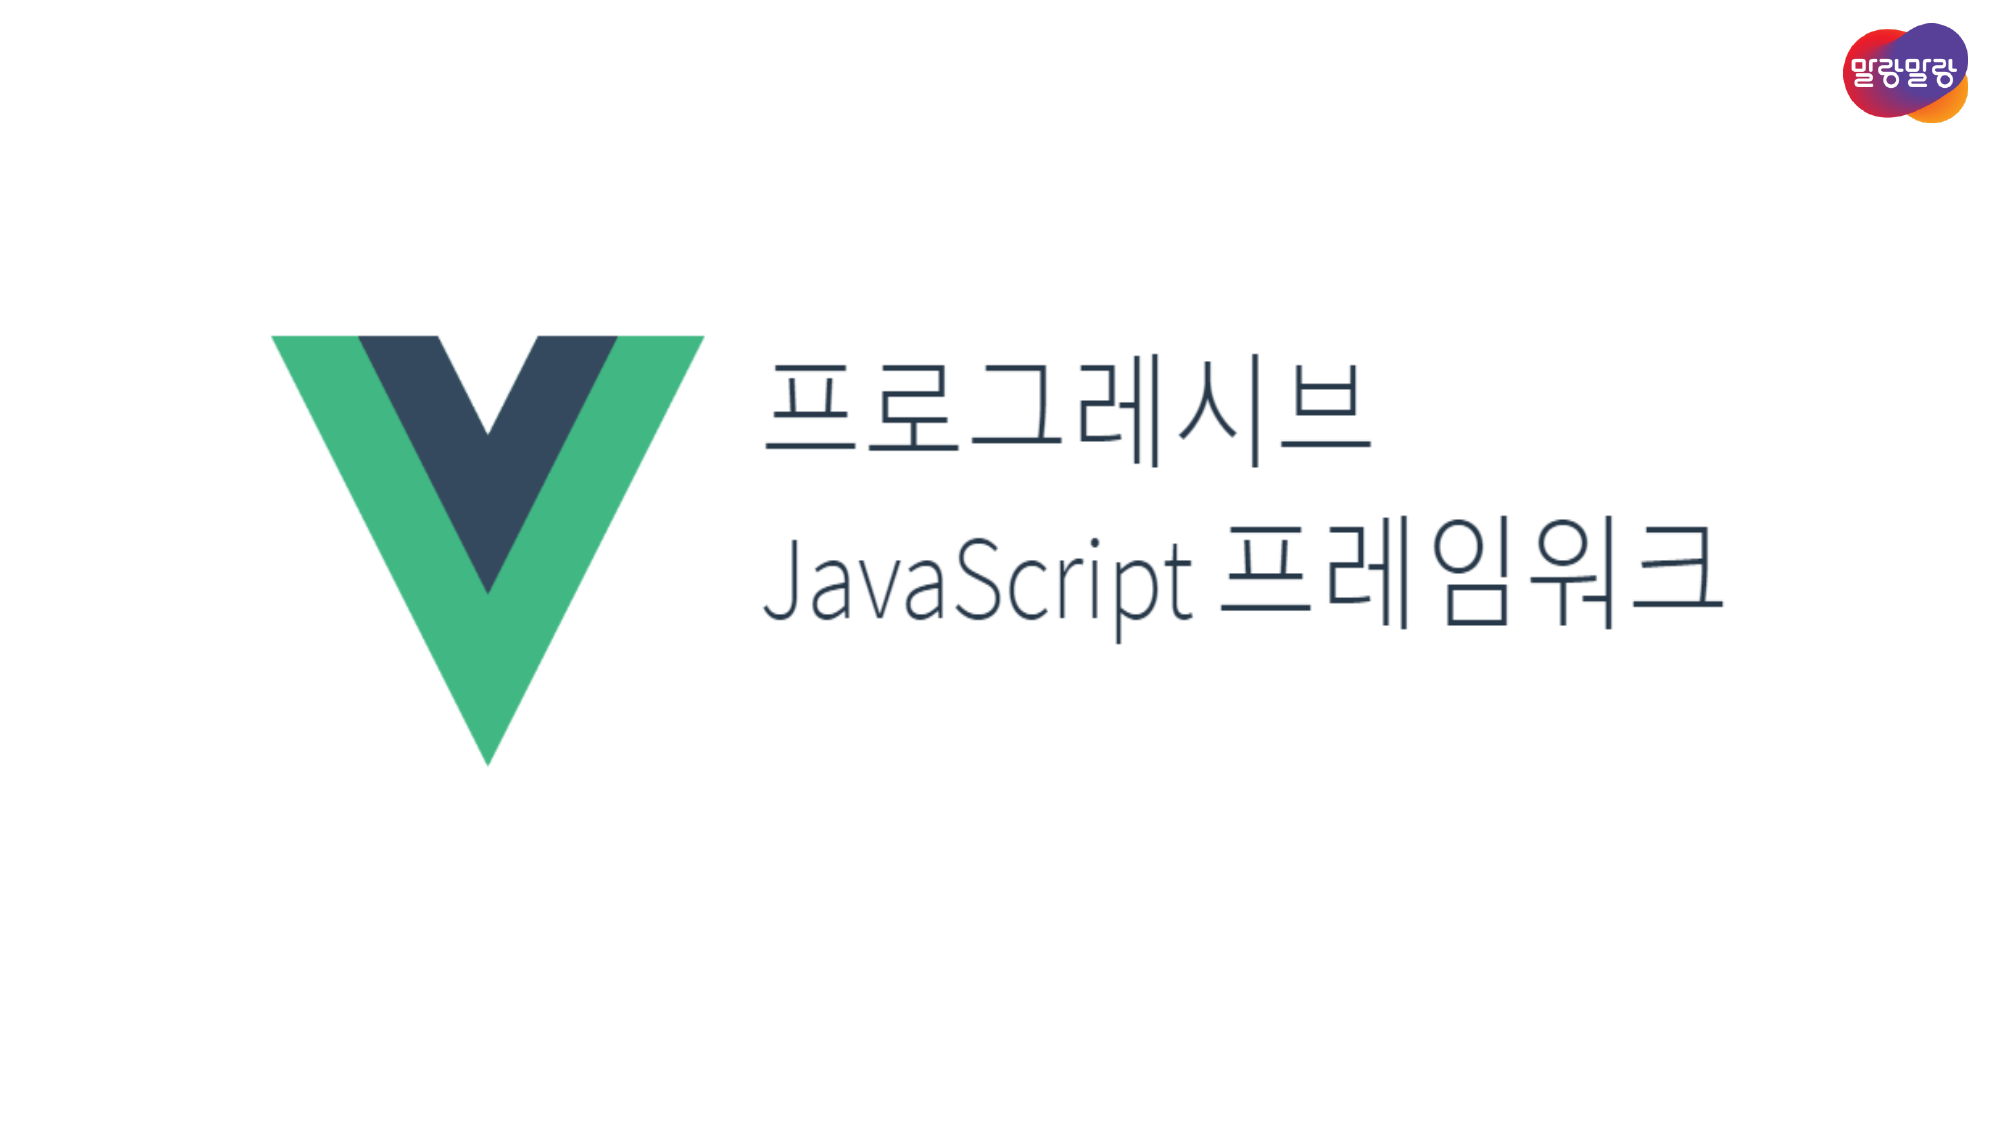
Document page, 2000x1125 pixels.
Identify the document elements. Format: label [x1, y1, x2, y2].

text_box [228, 290, 1772, 894]
picture [1843, 22, 1968, 124]
